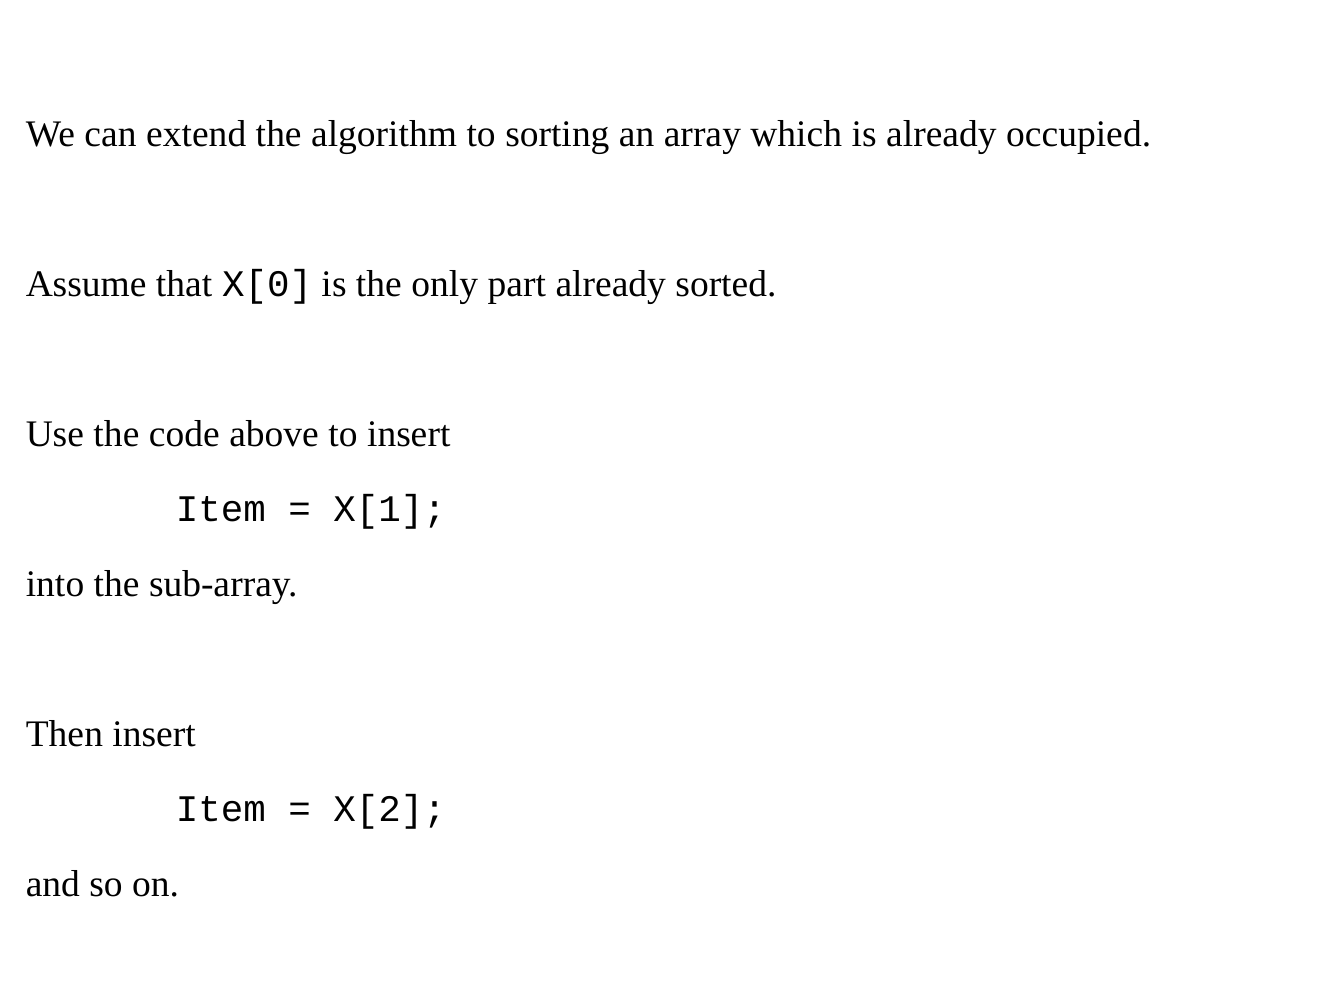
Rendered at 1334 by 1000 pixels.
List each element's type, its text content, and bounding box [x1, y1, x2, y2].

text_box We can extend the algorithm to sorting an array which is already occupied. Assume that X[0] is the only part already sorted. Use the code above to insert Item = X[1]; into the sub-array. Then insert Item = X[2]; and so on. [22, 76, 1317, 908]
